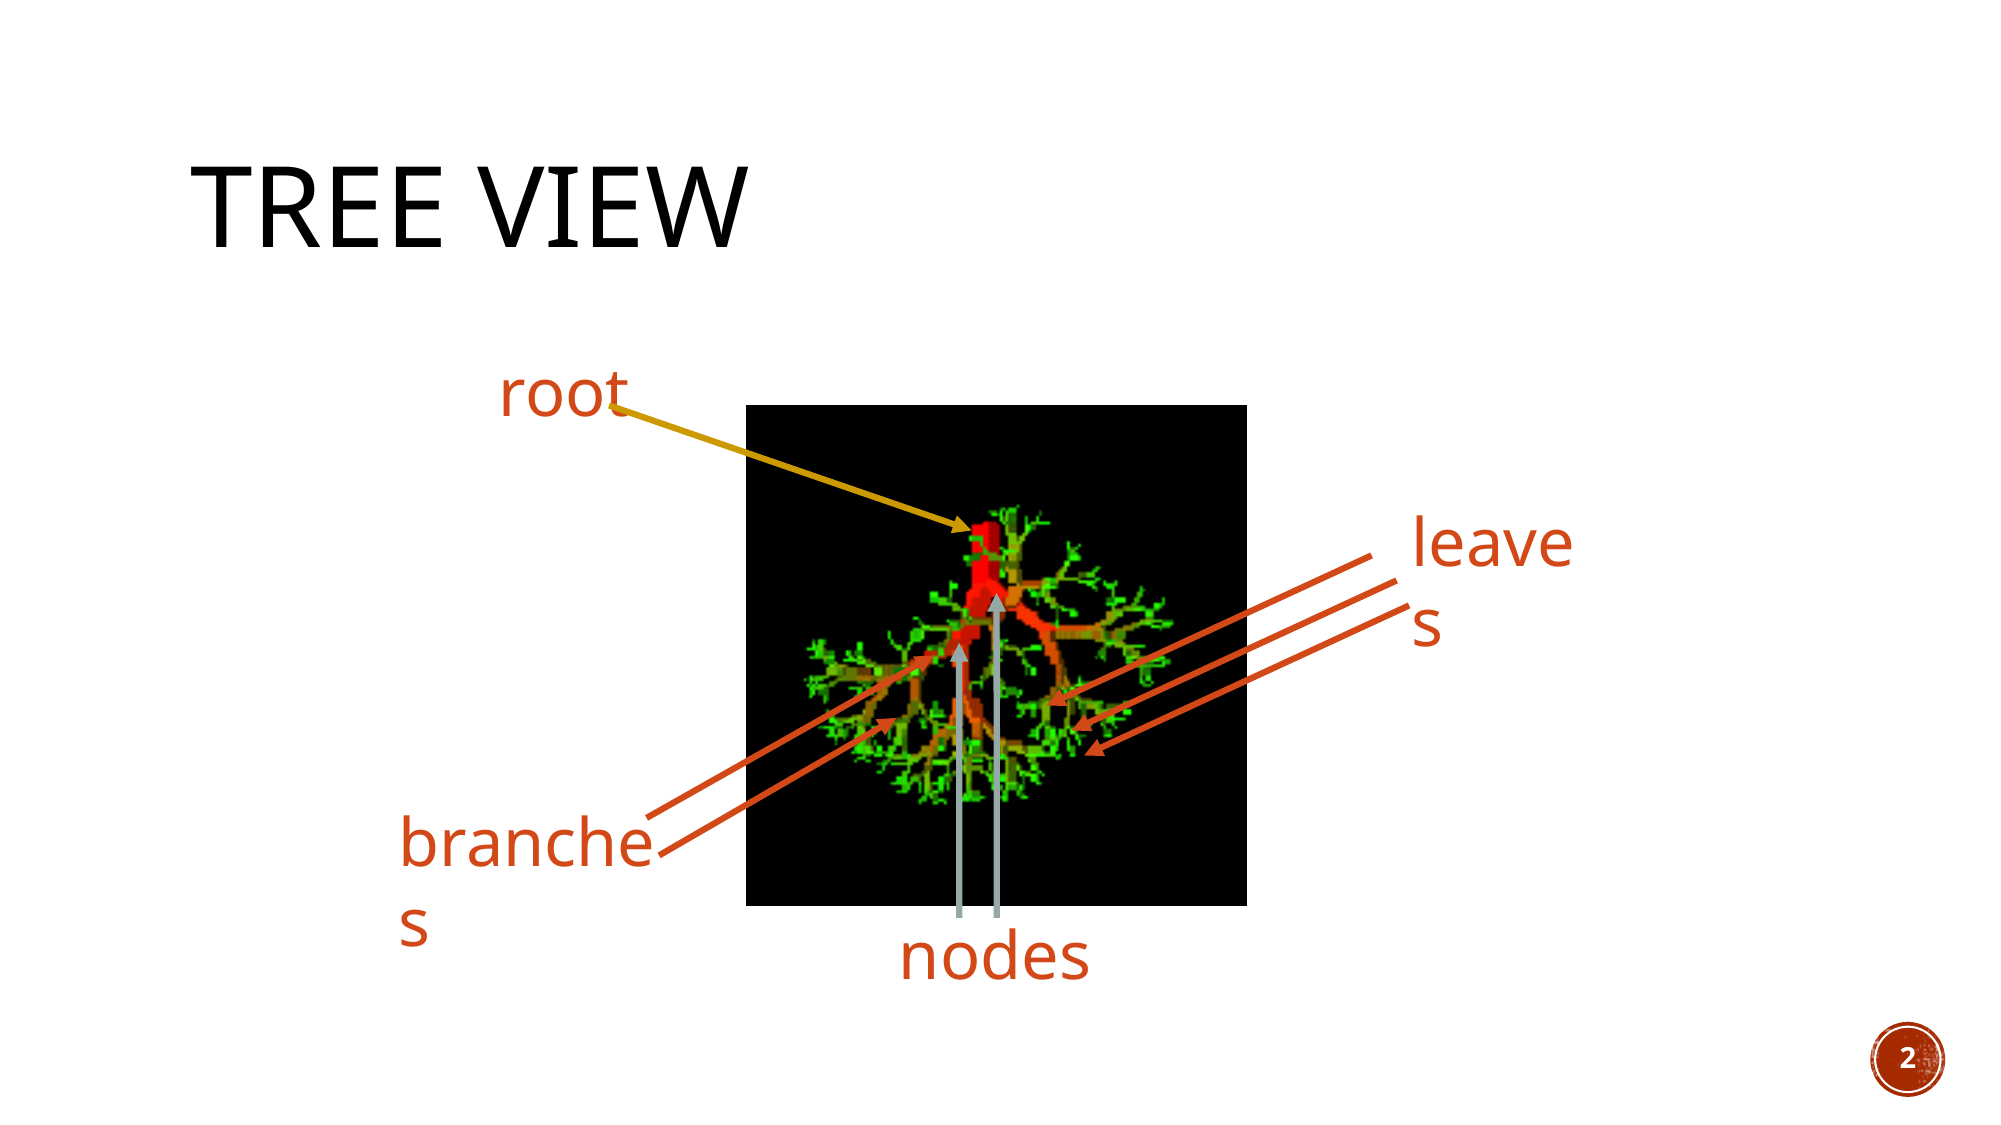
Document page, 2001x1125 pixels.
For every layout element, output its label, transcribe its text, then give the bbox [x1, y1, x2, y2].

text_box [887, 596, 1157, 998]
text_box leaves [1396, 492, 1622, 668]
picture [746, 405, 1247, 906]
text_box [487, 346, 970, 529]
title Tree View [175, 79, 1826, 344]
text_box branches [384, 792, 697, 968]
slide_number 2 [1855, 1028, 1961, 1089]
